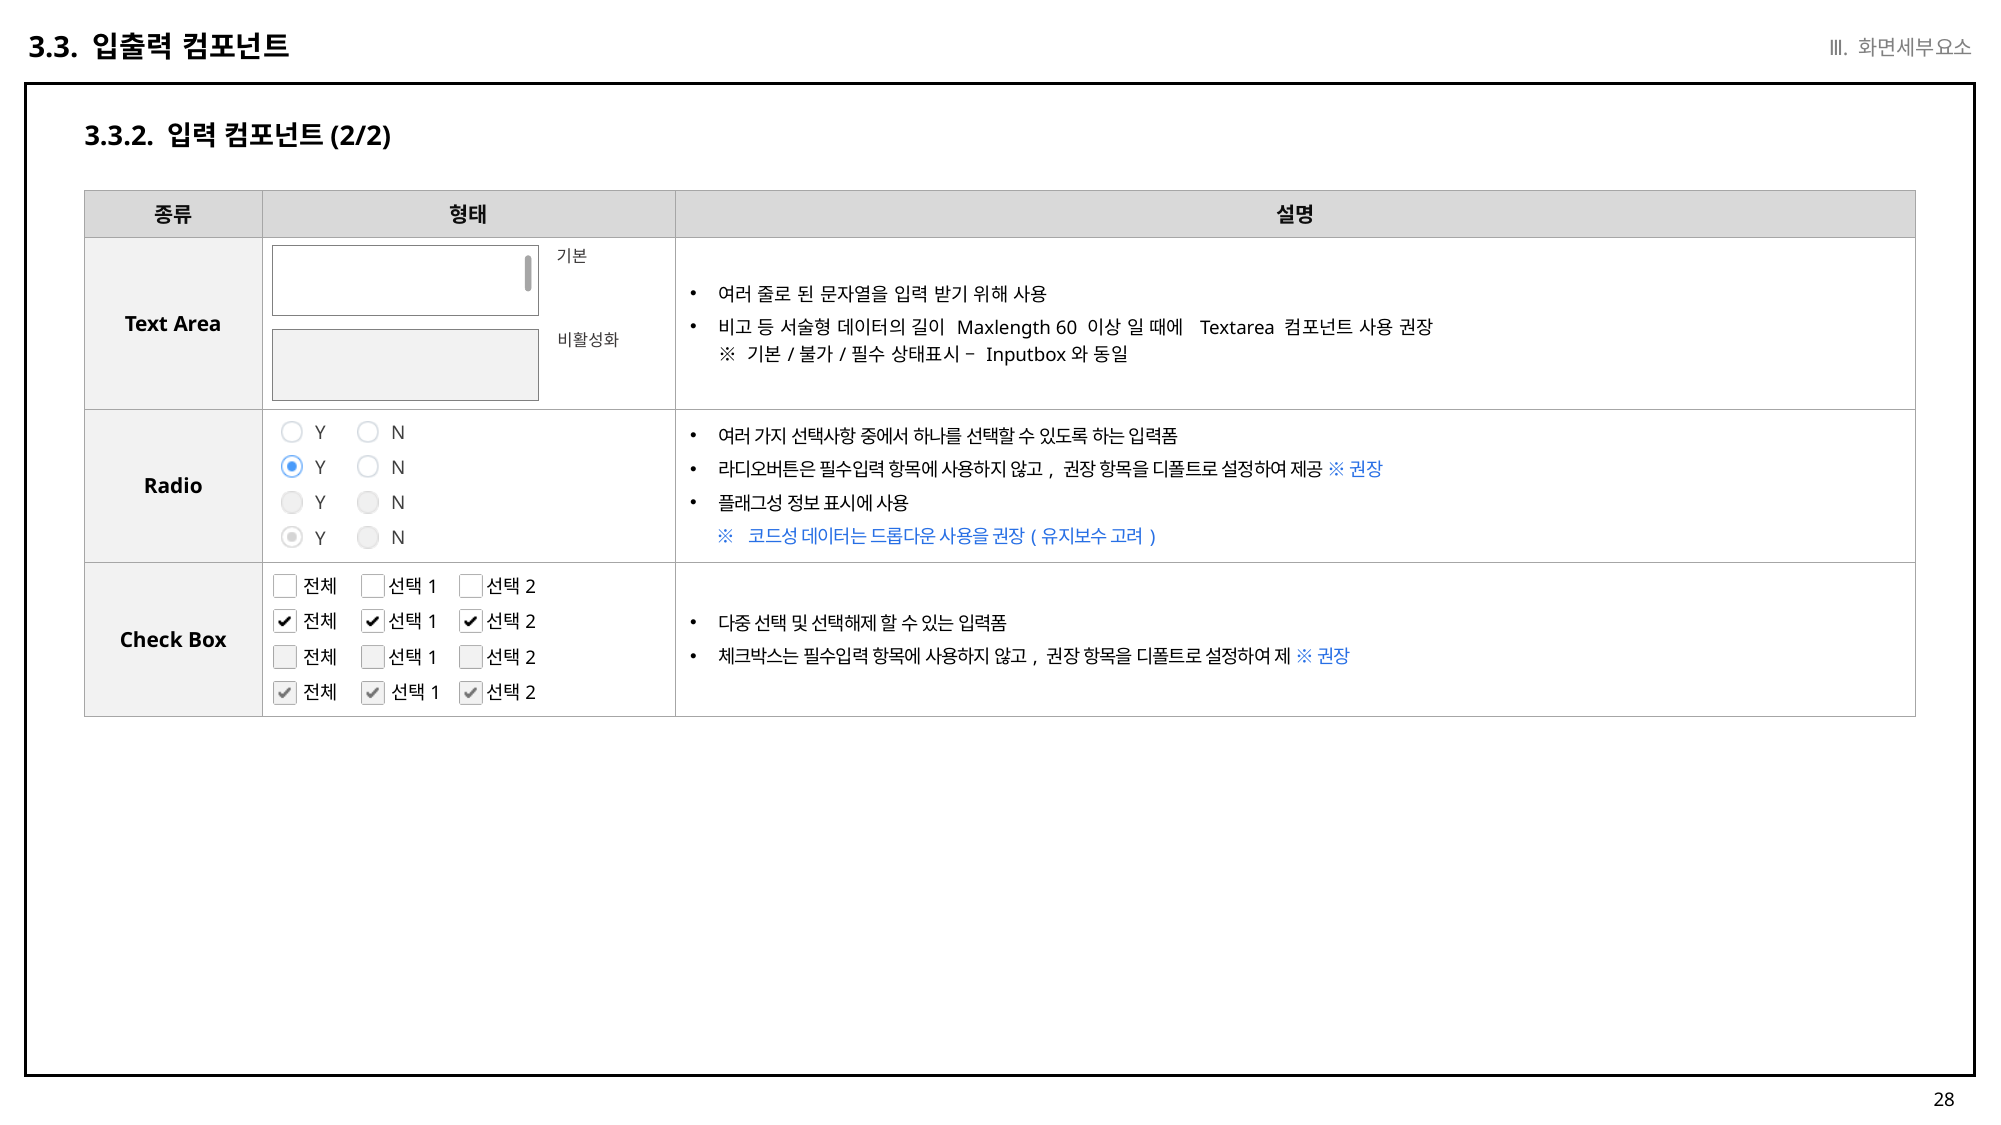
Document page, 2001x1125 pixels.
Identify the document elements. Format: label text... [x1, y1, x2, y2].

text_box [273, 678, 337, 705]
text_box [273, 571, 337, 598]
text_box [361, 571, 434, 598]
table_cell [263, 238, 675, 409]
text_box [273, 642, 337, 669]
text_box [272, 329, 539, 401]
text_box 3.3.2. 입력 컴포넌트(2/2) [84, 102, 1560, 152]
table_header 종류 [85, 191, 262, 237]
table_cell [263, 563, 675, 716]
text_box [280, 518, 421, 558]
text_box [272, 244, 539, 316]
table_cell Check Box [85, 563, 262, 716]
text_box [459, 642, 532, 669]
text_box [280, 413, 421, 448]
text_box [361, 676, 441, 705]
text_box 비활성화 [557, 329, 620, 350]
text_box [459, 571, 532, 598]
table_header 설명 [676, 191, 1915, 237]
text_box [273, 607, 337, 633]
table_header 형태 [263, 191, 675, 237]
table_cell Radio [85, 410, 262, 562]
table_cell Text Area [85, 238, 262, 409]
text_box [361, 607, 434, 633]
table_cell 여러 가지 선택사항 중에서 하나를 선택할 수 있도록 하는 입력폼 라디오버튼은 필수입력 항목에 사용하지 않고, 권장 항목을 디폴트로 설정하여 제공 ※ 권장 플래그성 정보 표시에 사용 ※ 코드성 데이터는 드롭다운 사용을 권장(유지보수 고려) [676, 410, 1915, 562]
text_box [280, 487, 421, 518]
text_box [280, 448, 421, 487]
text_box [459, 607, 532, 633]
table_cell 다중 선택 및 선택해제 할 수 있는 입력폼 체크박스는 필수입력 항목에 사용하지 않고, 권장 항목을 디폴트로 설정하여 제 ※ 권장 [676, 563, 1915, 716]
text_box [361, 642, 434, 669]
table_cell [263, 410, 675, 562]
text_box 기본 [556, 246, 588, 267]
table_cell 여러 줄로 된 문자열을 입력 받기 위해 사용 비고 등 서술형 데이터의 길이 Maxlength 60 이상 일 때에 Textarea 컴포넌트 사용 권장 ※ 기본/불가/필수 상태표시 – Inputbox와 동일 [676, 238, 1915, 409]
text_box 3.3. 입출력 컴포넌트 [13, 20, 306, 71]
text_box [459, 678, 532, 705]
text_box Ⅲ. 화면세부요소 [1728, 19, 1988, 76]
